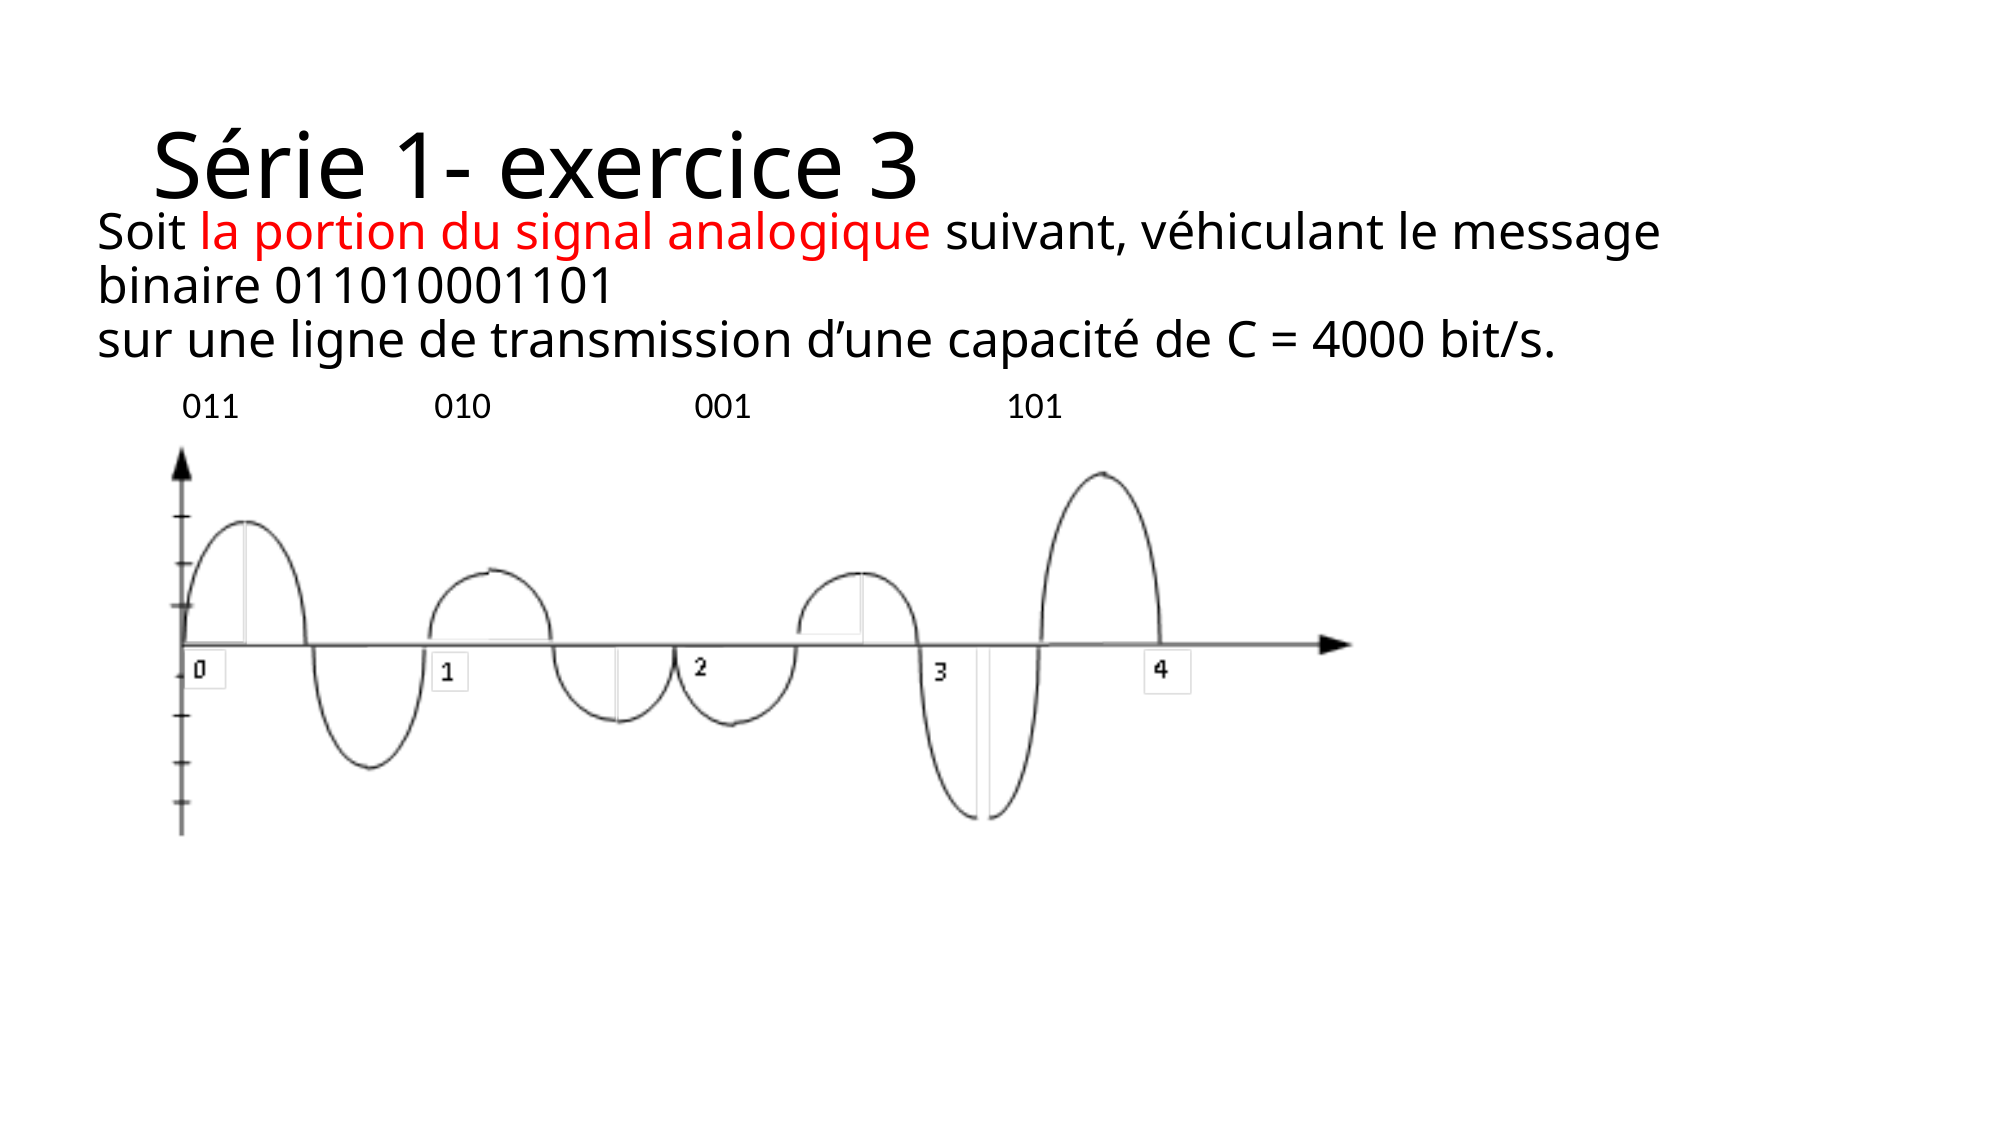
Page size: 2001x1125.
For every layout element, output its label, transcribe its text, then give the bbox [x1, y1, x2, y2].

title Série 1- exercice 3 [137, 59, 1863, 278]
text_box 011 010 001 101 [167, 374, 1460, 434]
picture [167, 441, 1362, 842]
text_box Soit la portion du signal analogique suivant, véhiculant le message binaire 011010001101 sur une ligne de transmission d’une capacité de C = 4000 bit/s. [82, 121, 1808, 507]
